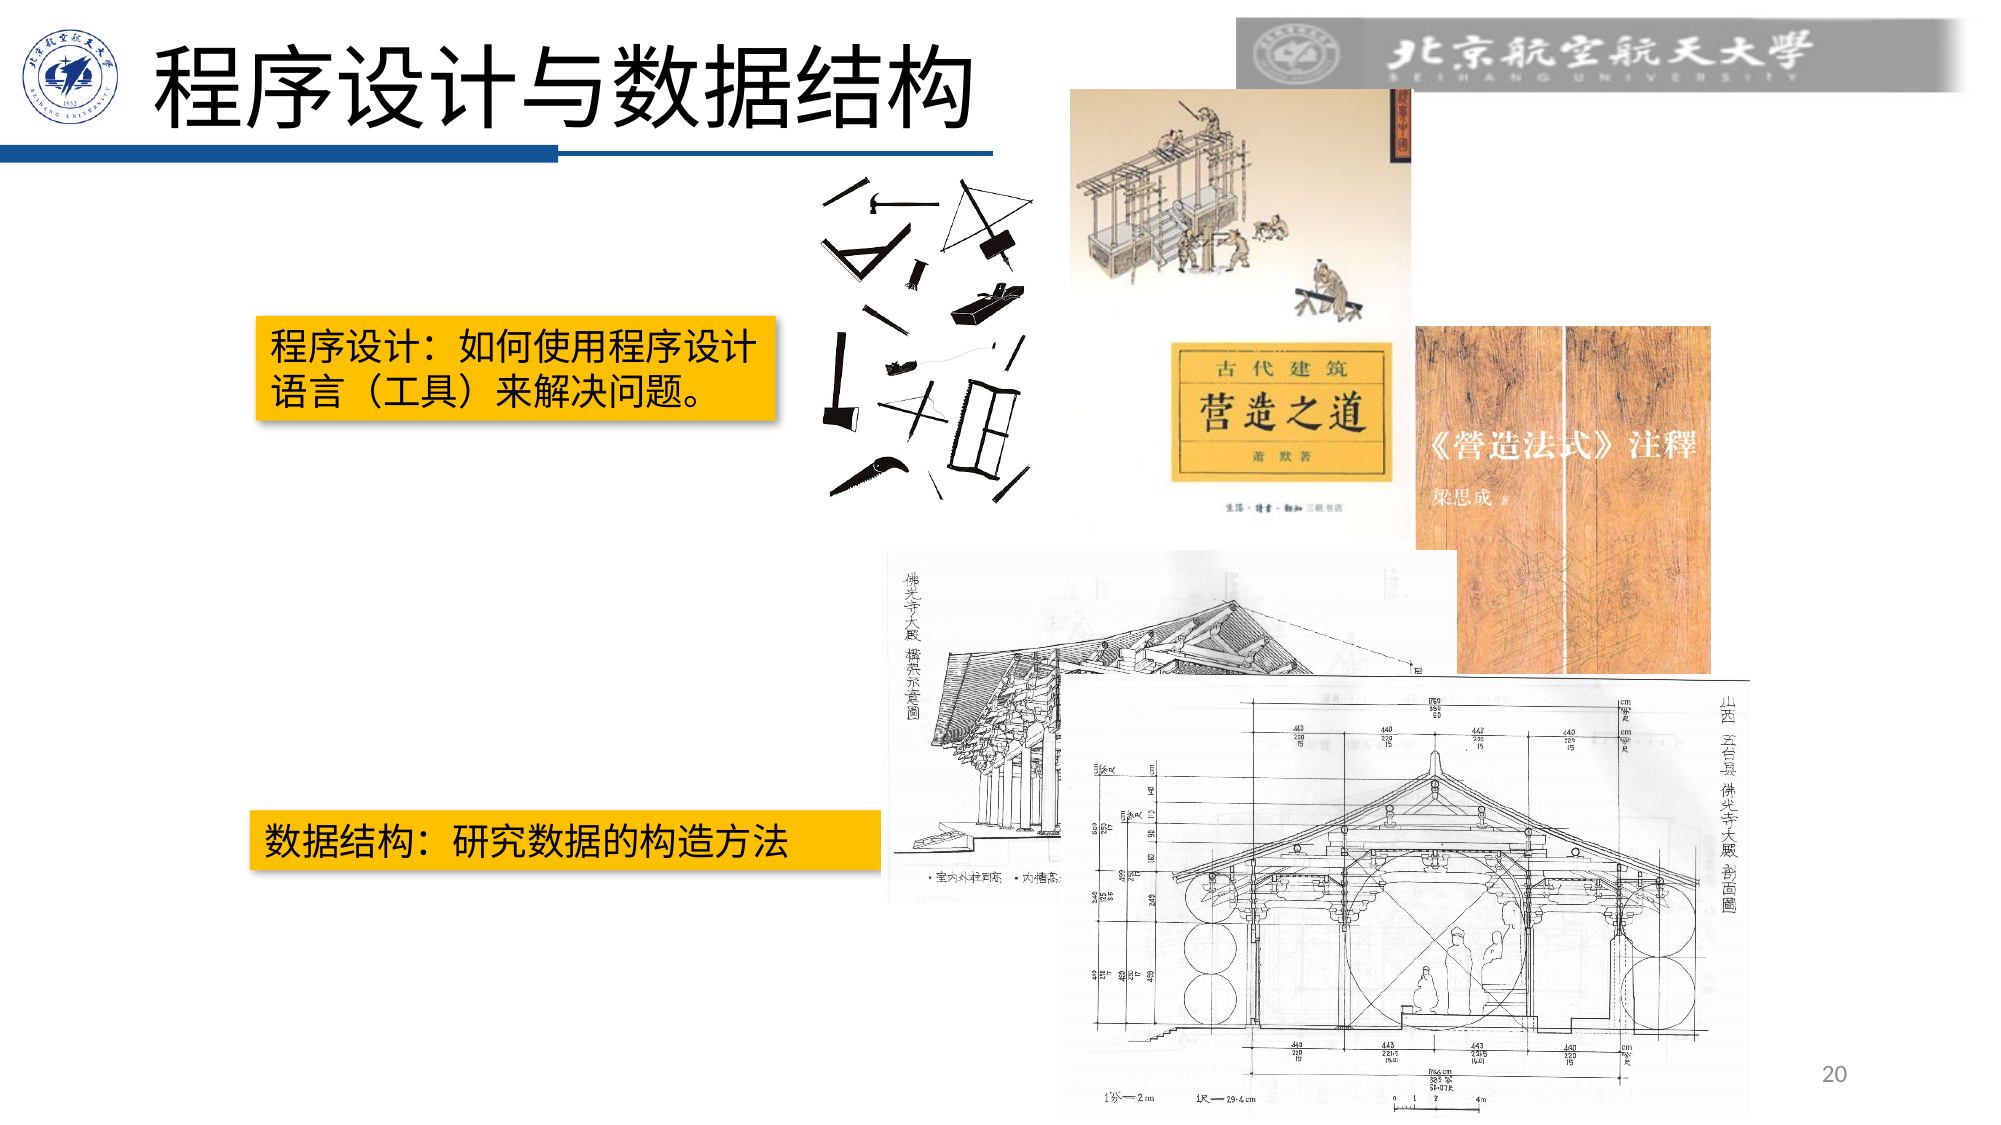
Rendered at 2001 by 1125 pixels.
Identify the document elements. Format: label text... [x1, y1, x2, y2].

text_box 程序设计：如何使用程序设计语言（工具）来解决问题。 [255, 315, 776, 421]
picture [16, 23, 124, 130]
title 程序设计与数据结构 [137, 0, 1863, 201]
picture [881, 89, 1750, 1125]
picture [799, 172, 1048, 514]
picture [1863, 0, 2000, 102]
text_box 数据结构：研究数据的构造方法 [249, 810, 881, 871]
slide_number 20 [1750, 1042, 1863, 1103]
